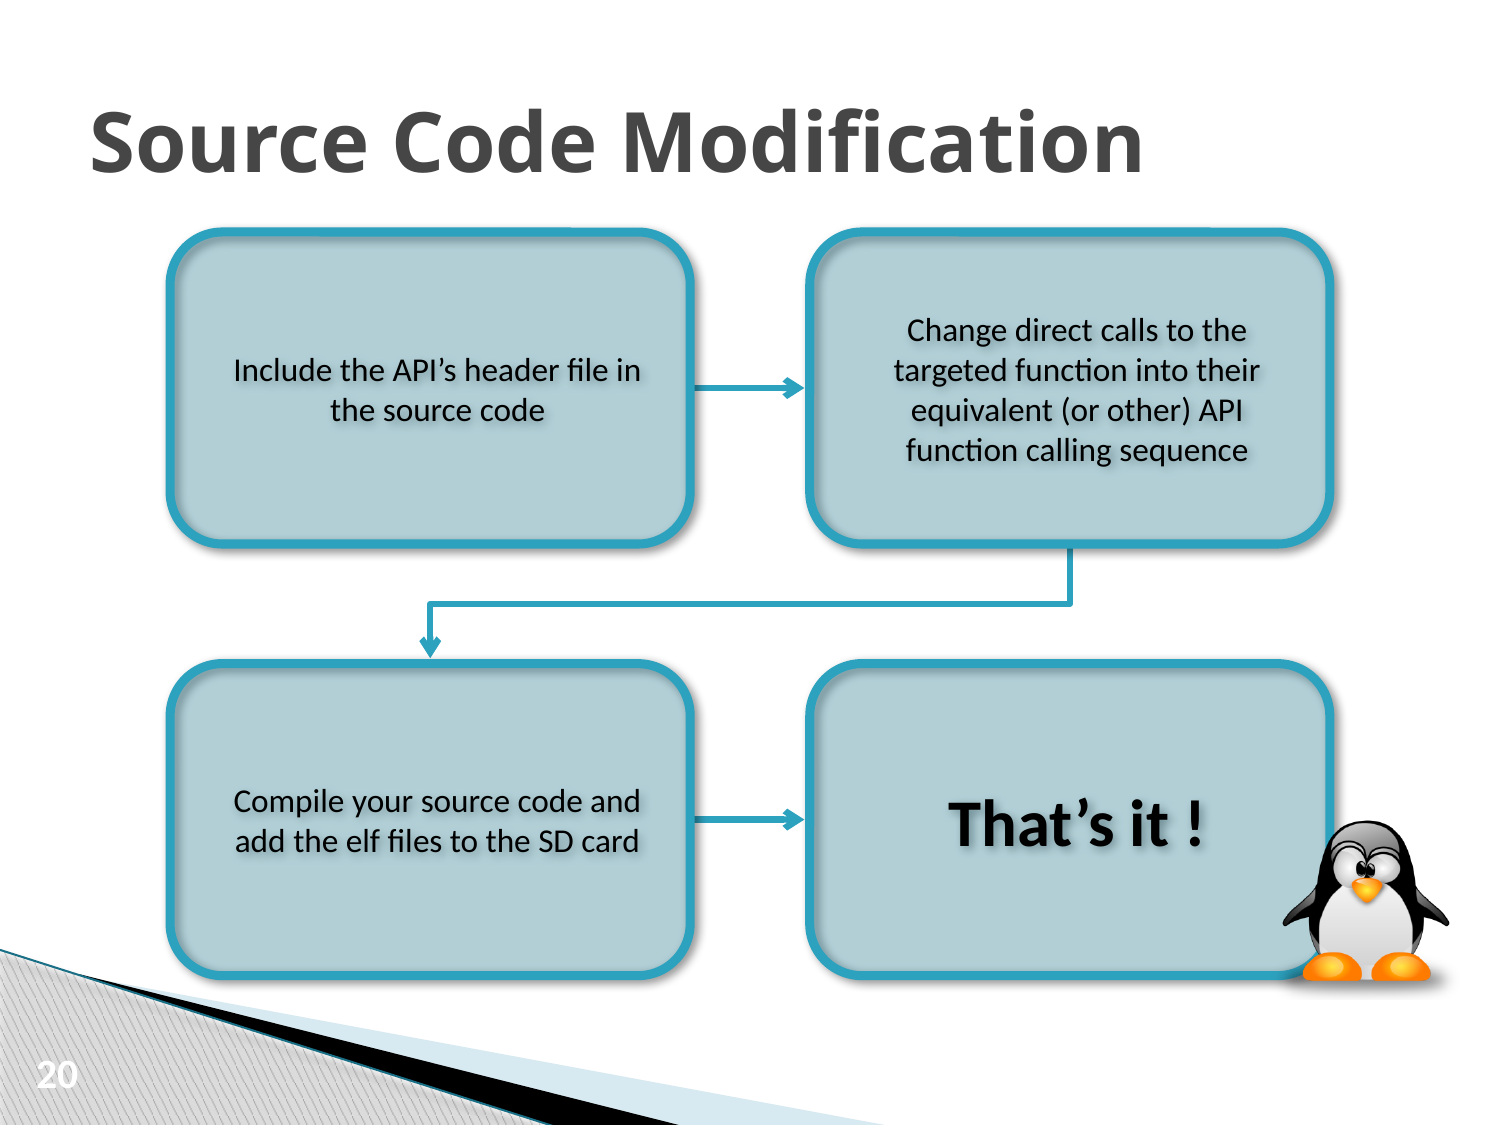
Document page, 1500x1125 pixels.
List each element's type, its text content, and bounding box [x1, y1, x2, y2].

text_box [0, 231, 1500, 977]
title Source Code Modification [75, 45, 1425, 231]
picture [1267, 814, 1463, 1000]
slide_number 20 [28, 1035, 103, 1109]
